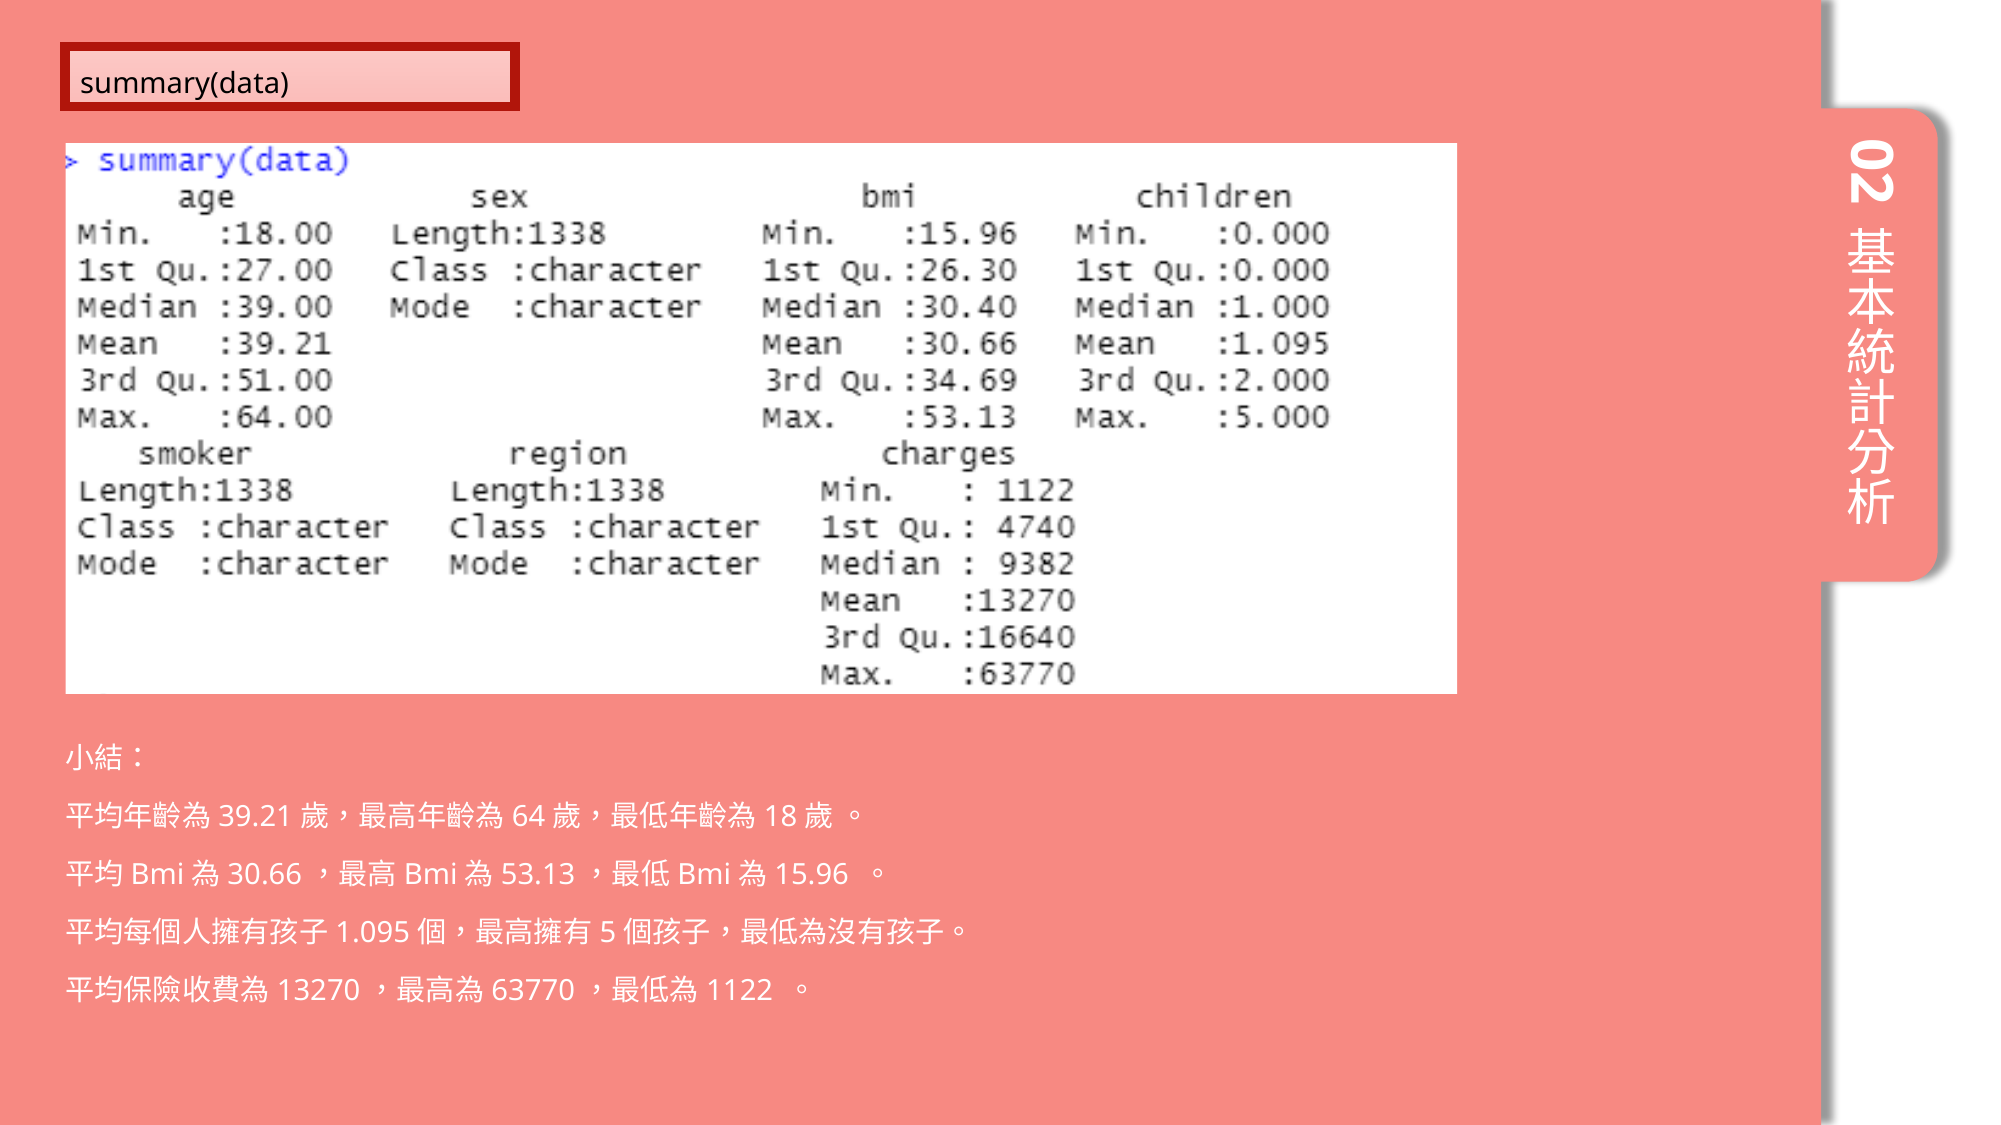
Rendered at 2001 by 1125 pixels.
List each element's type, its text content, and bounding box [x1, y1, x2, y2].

text_box 小結： 平均年齡為39.21歲，最高年齡為64歲，最低年齡為18歲 。 平均Bmi為30.66，最高Bmi為53.13，最低Bmi為15.96 。 平均每個人擁有孩子1.095個，最高擁有5個孩子，最低為沒有孩子。 平均保險收費為13270，最高為63770，最低為1122 。 [50, 721, 1047, 1014]
list 02 [1823, 131, 1923, 220]
picture [65, 142, 1458, 694]
text_box summary(data) [65, 46, 516, 107]
list 基本統計分析 [1823, 220, 1923, 576]
